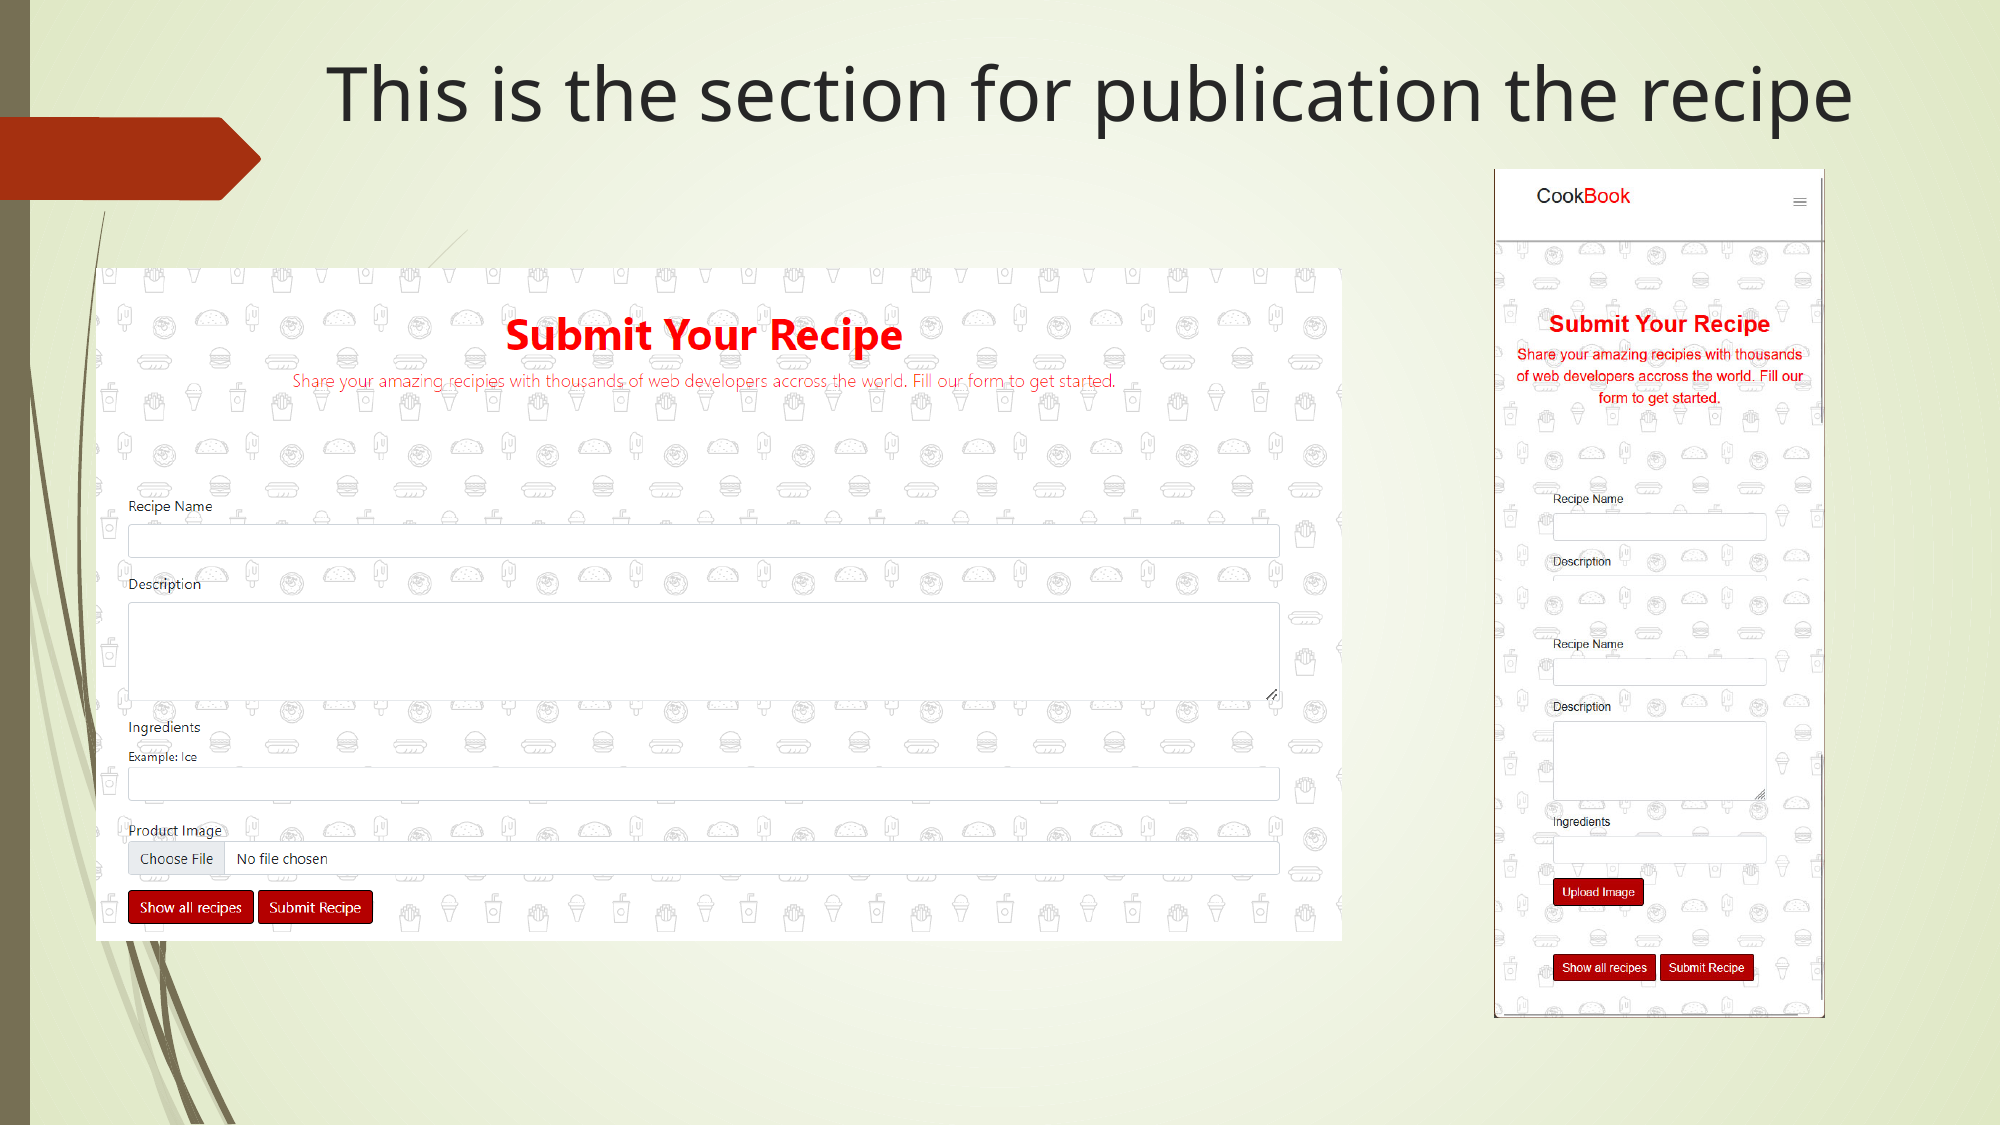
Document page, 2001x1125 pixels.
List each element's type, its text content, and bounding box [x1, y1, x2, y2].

picture [1494, 169, 1825, 1018]
picture [96, 268, 1342, 941]
title This is the section for publication the recipe [311, 38, 1979, 249]
